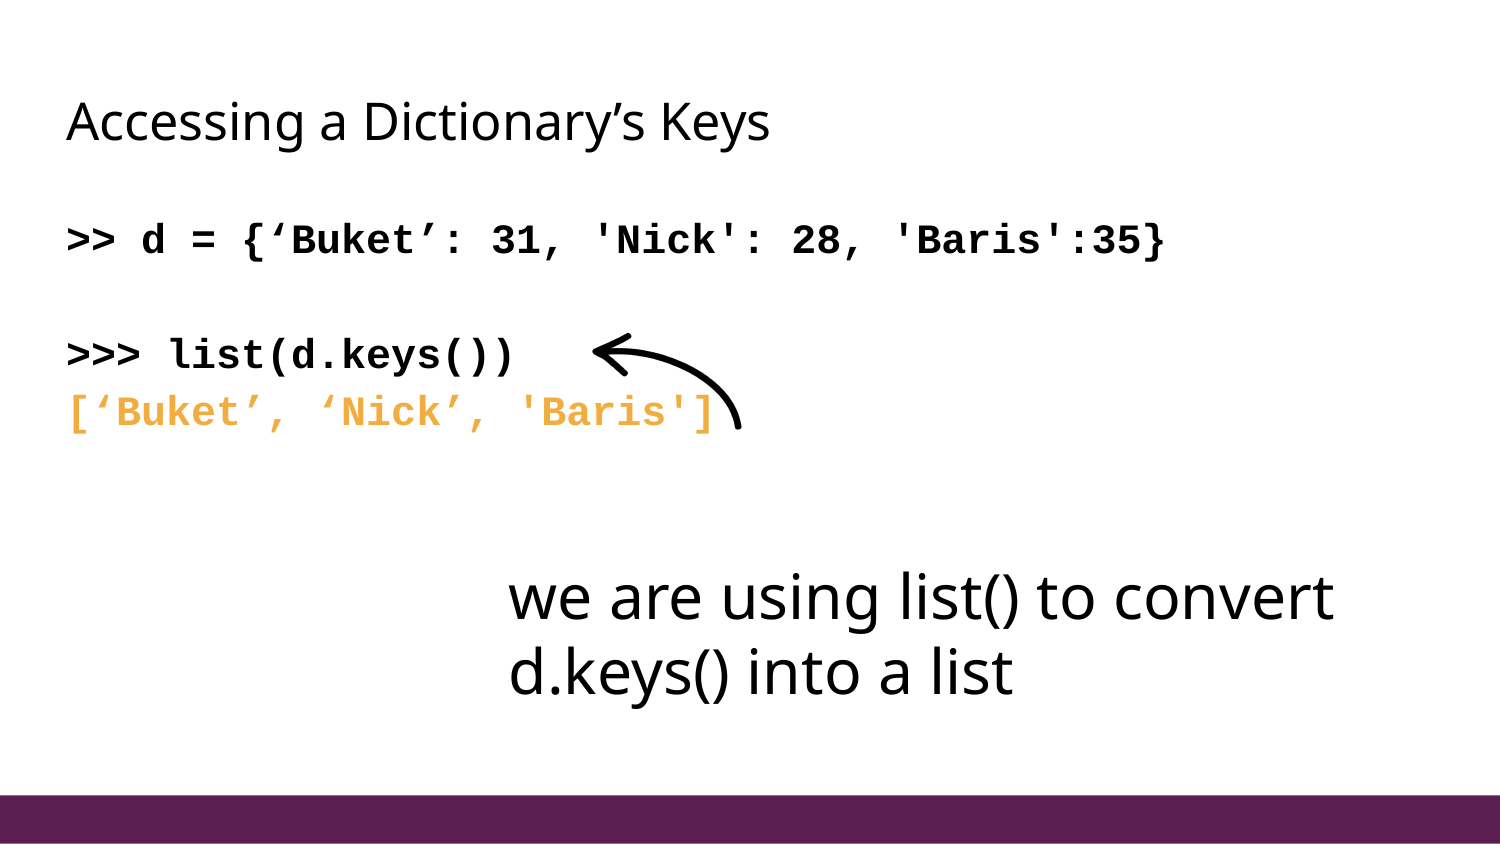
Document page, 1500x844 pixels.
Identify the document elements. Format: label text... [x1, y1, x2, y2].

picture [565, 297, 767, 470]
title Accessing a Dictionary’s Keys [50, 72, 1450, 168]
list >> d = {‘Buket’: 31, 'Nick': 28, 'Baris':35} >>> list(d.keys()) [‘Buket’, ‘Nick’, 'Baris'] [50, 188, 1450, 750]
text_box we are using list() to convert d.keys() into a list [493, 542, 1500, 723]
